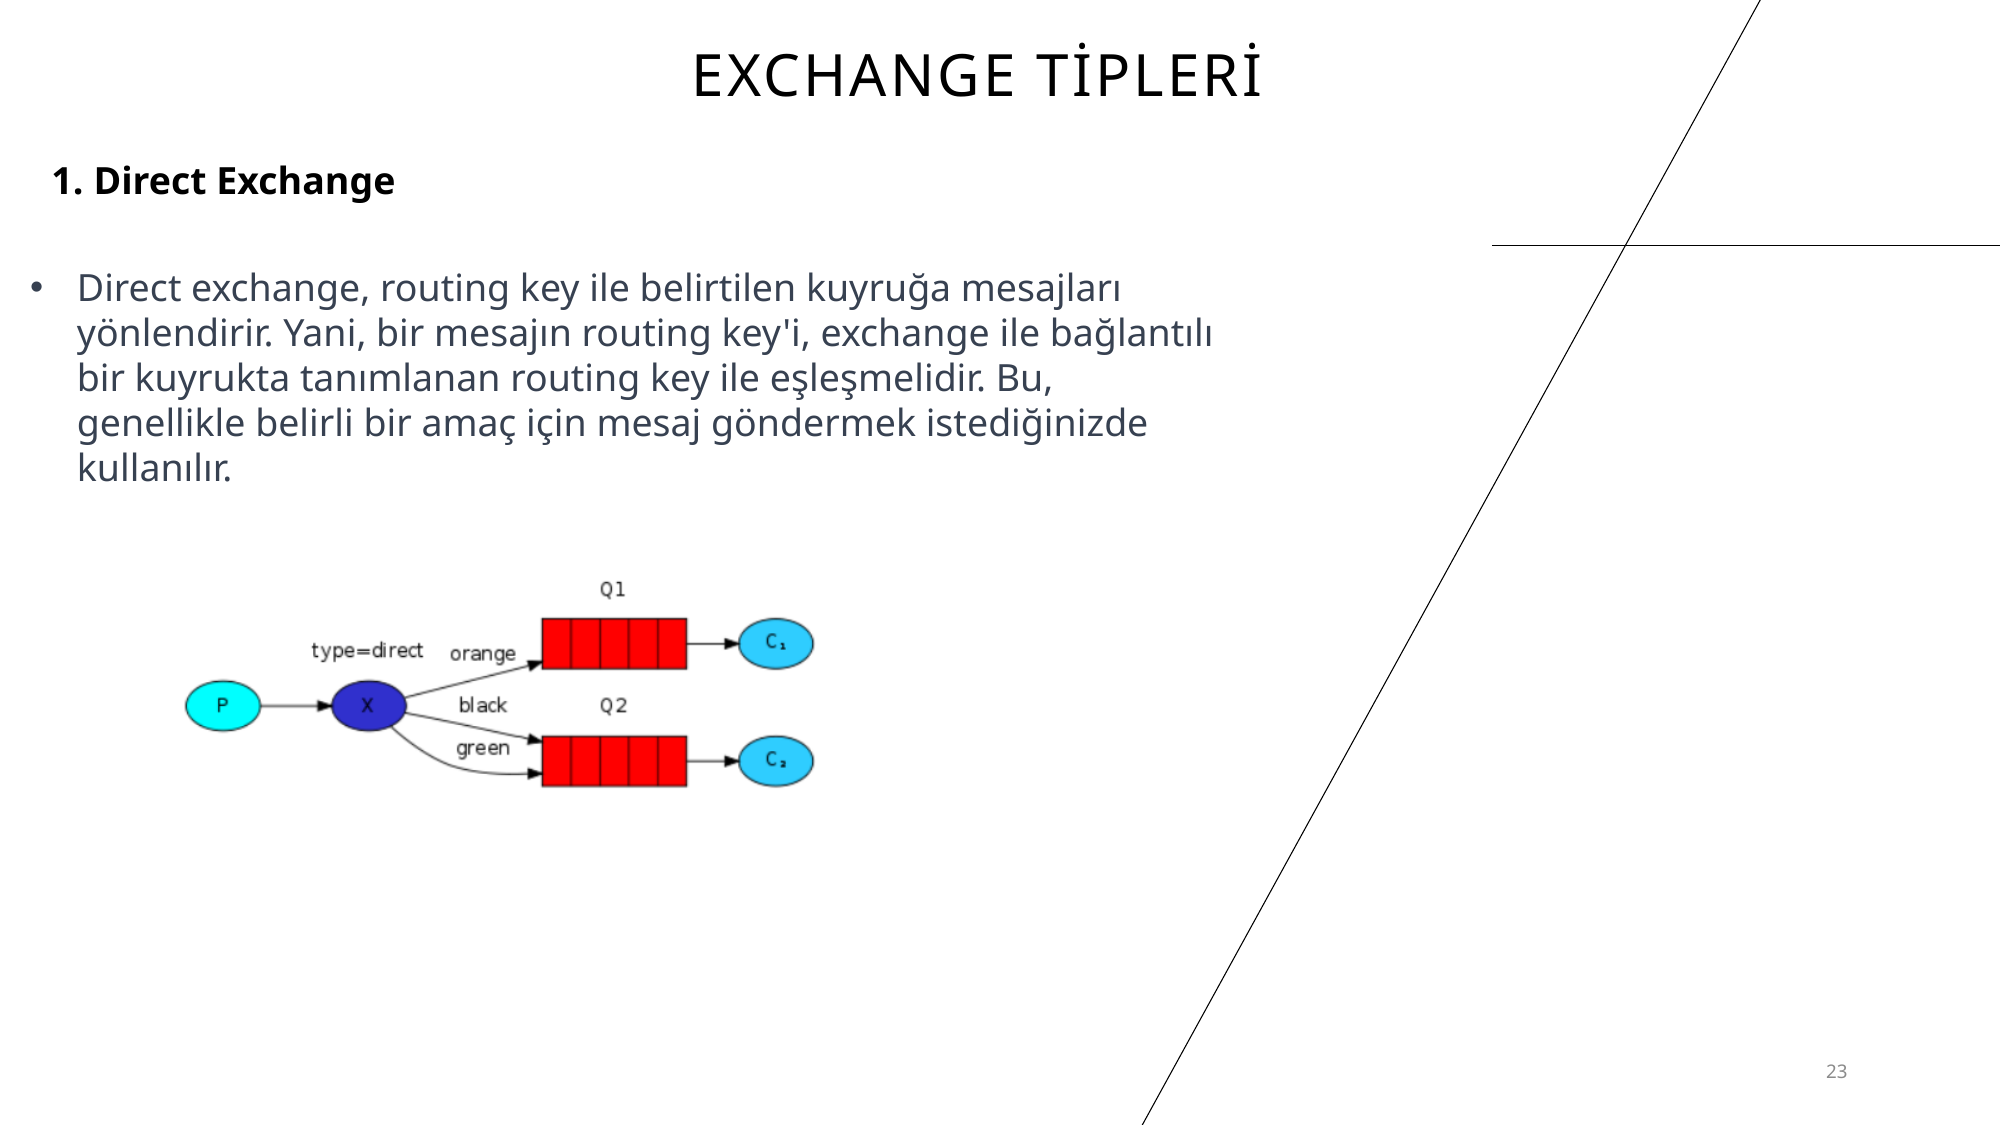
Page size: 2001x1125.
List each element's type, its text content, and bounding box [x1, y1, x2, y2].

title Exchange tipleri [676, 3, 1516, 117]
picture [42, 528, 1096, 848]
text_box 1. Direct Exchange [36, 149, 1038, 210]
slide_number 23 [1412, 1042, 1863, 1103]
text_box Direct exchange, routing key ile belirtilen kuyruğa mesajları yönlendirir. Yani, bir mesajın routing key'i, exchange ile bağlantılı bir kuyrukta tanımlanan routing key ile eşleşmelidir. Bu, genellikle belirli bir amaç için mesaj göndermek istediğinizde kullanılır. [15, 256, 1233, 497]
